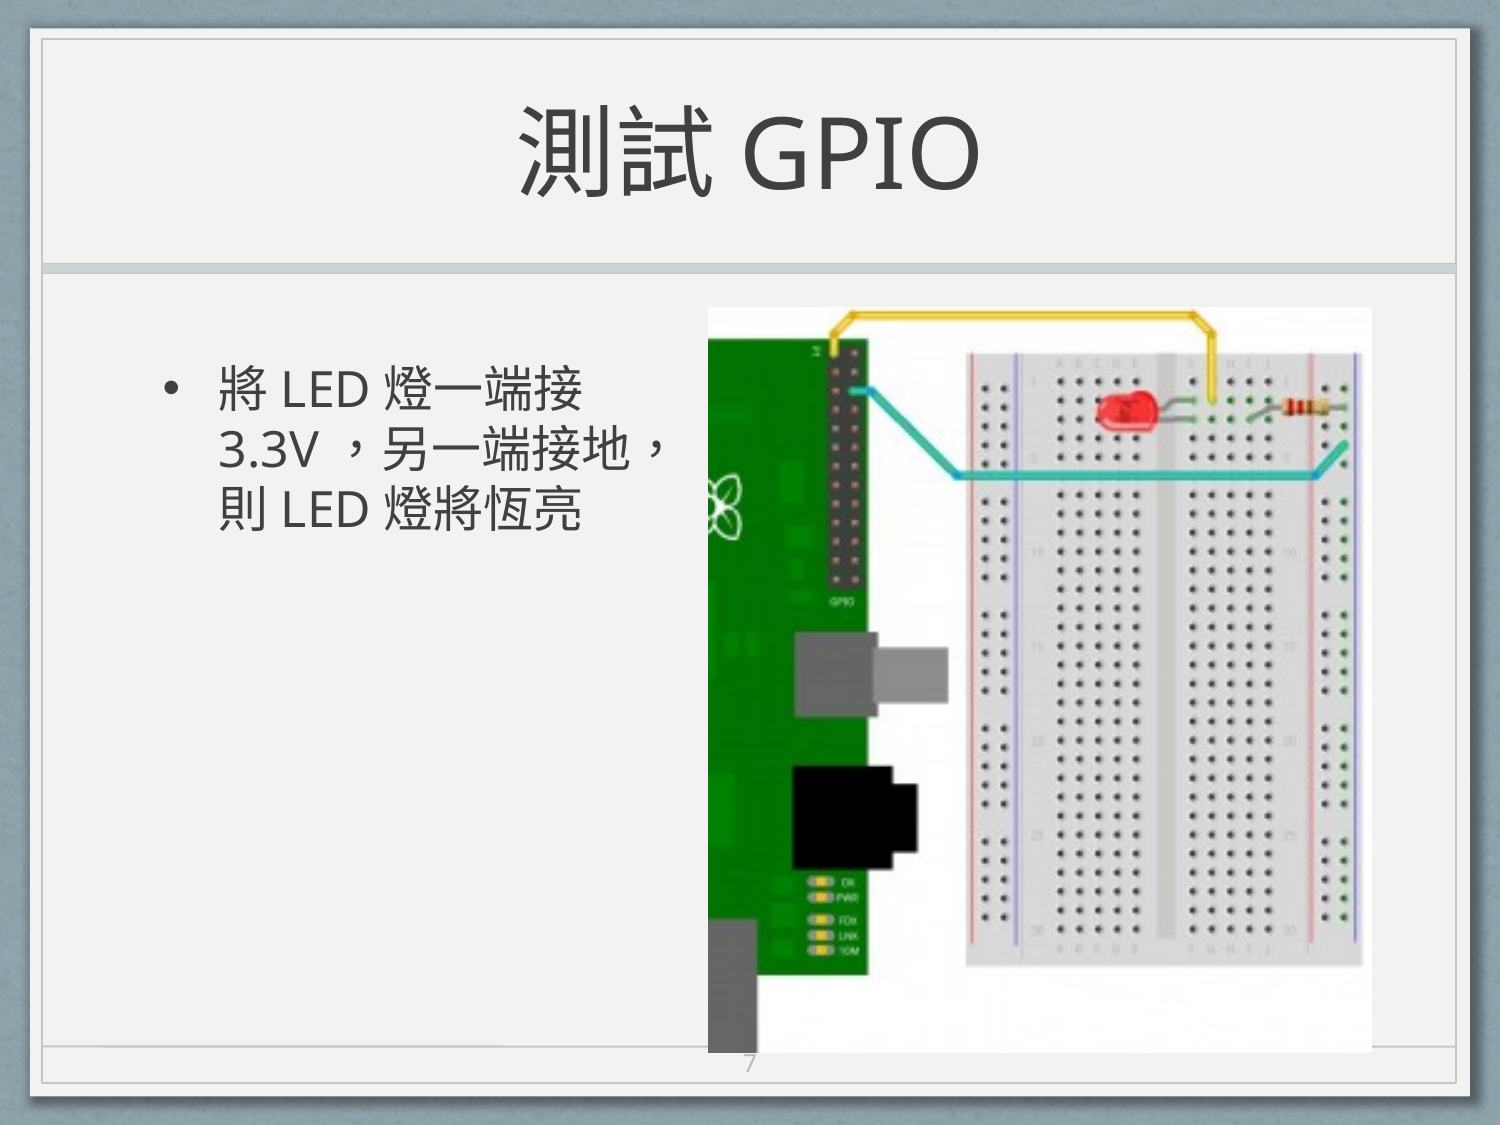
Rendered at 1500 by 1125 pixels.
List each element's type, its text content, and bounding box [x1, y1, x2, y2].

slide_number 7 [687, 1042, 813, 1088]
list 將LED燈一端接3.3V，另一端接地，則LED燈將恆亮 [147, 350, 688, 995]
title 測試GPIO [147, 40, 1353, 260]
picture [708, 306, 1373, 1054]
